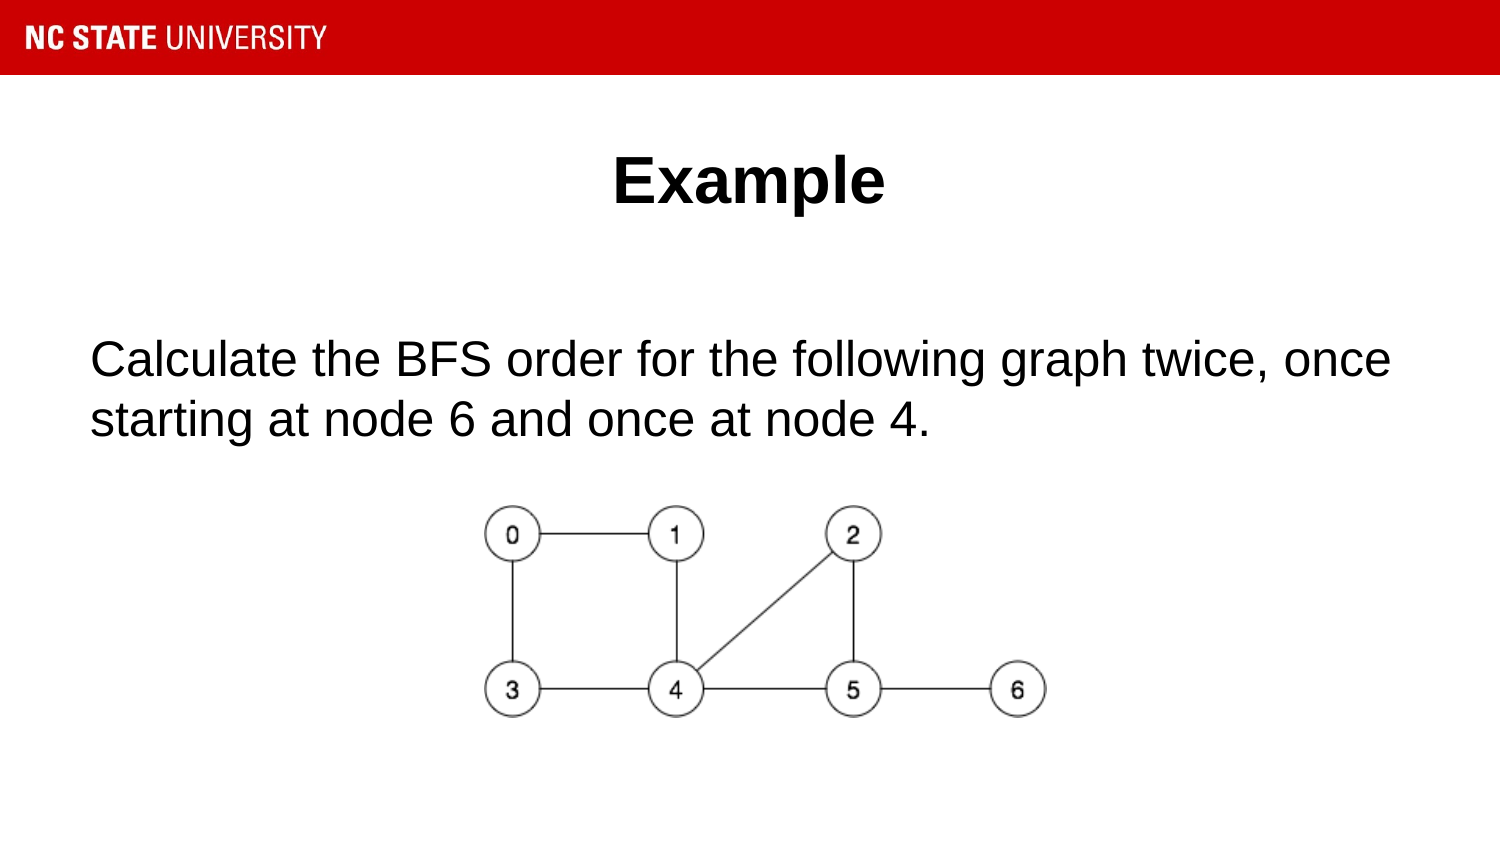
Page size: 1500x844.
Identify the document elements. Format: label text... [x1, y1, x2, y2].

picture [0, 0, 1500, 75]
list Calculate the BFS order for the following graph twice, once starting at node 6 and once at node 4. [75, 311, 1425, 694]
picture [484, 505, 1048, 719]
title Example [75, 110, 1425, 243]
